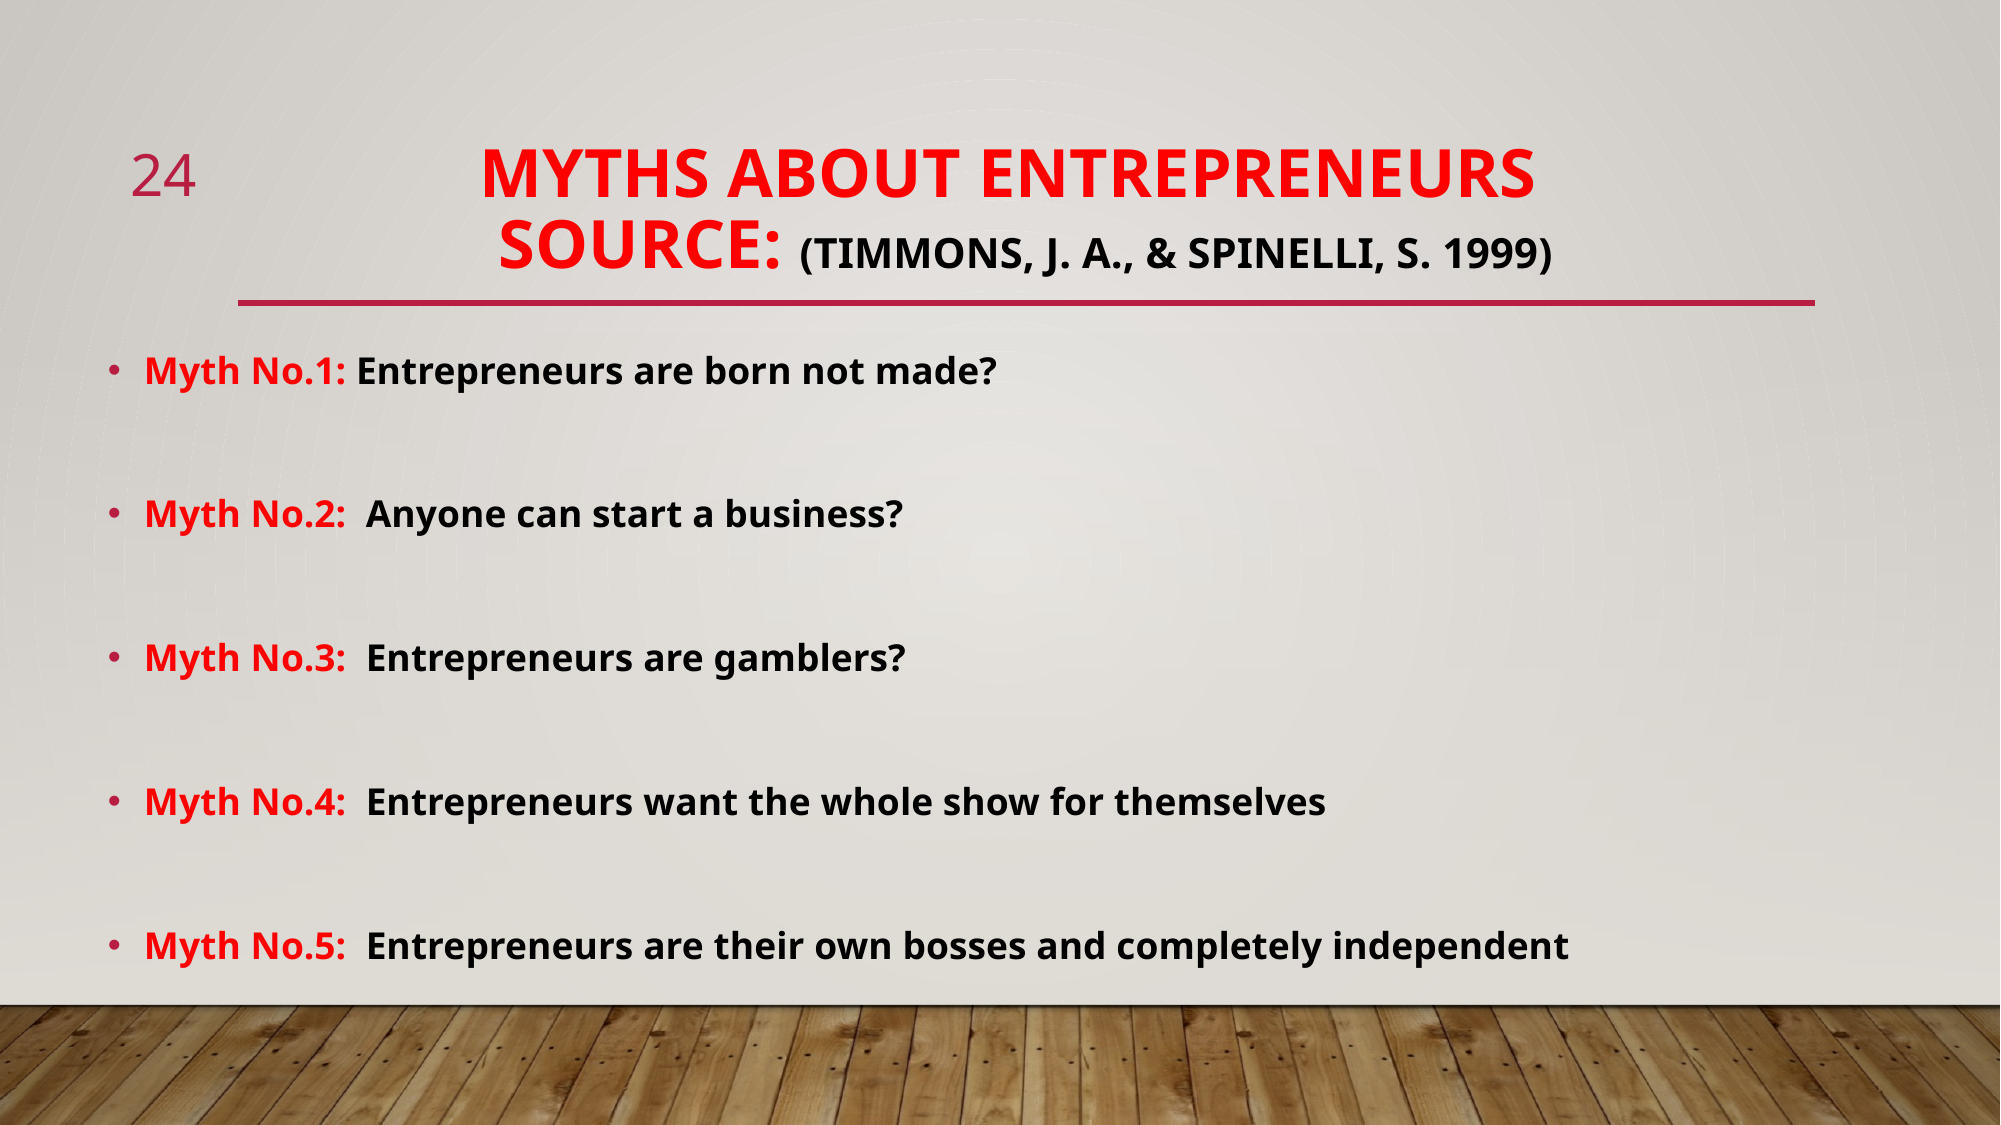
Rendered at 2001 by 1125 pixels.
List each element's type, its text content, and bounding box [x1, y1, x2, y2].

title Myths about Entrepreneurs Source: (Timmons, J. A., & Spinelli, S. 1999) [238, 131, 1814, 272]
list Myth No.1: Entrepreneurs are born not made? Myth No.2: Anyone can start a business? Myth No.3: Entrepreneurs are gamblers? Myth No.4: Entrepreneurs want the whole show for themselves Myth No.5: Entrepreneurs are their own bosses and completely independent [92, 330, 1950, 979]
slide_number 24 [78, 131, 212, 214]
picture [0, 1005, 2000, 1125]
